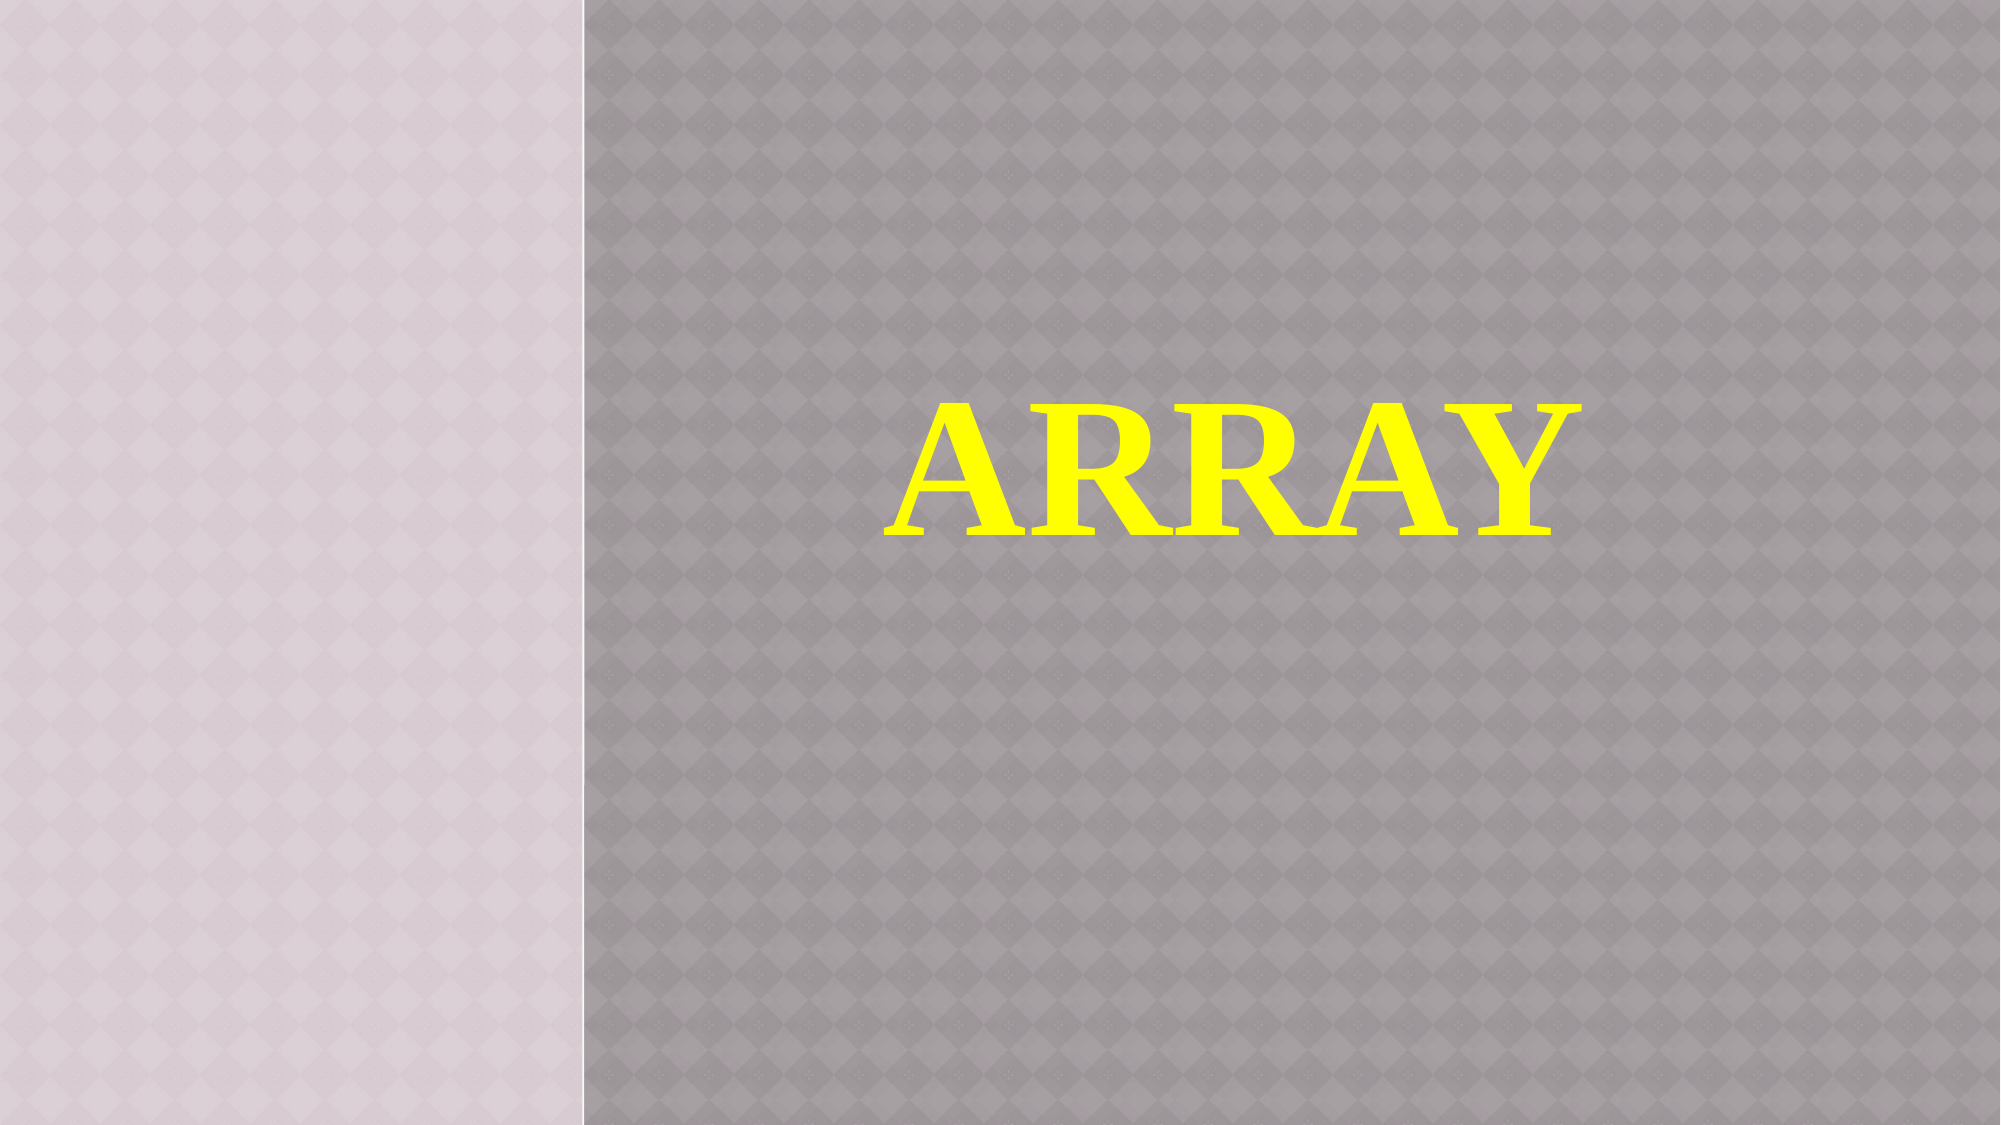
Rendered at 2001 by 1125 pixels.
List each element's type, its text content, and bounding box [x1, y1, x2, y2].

title Array [249, 338, 1595, 576]
